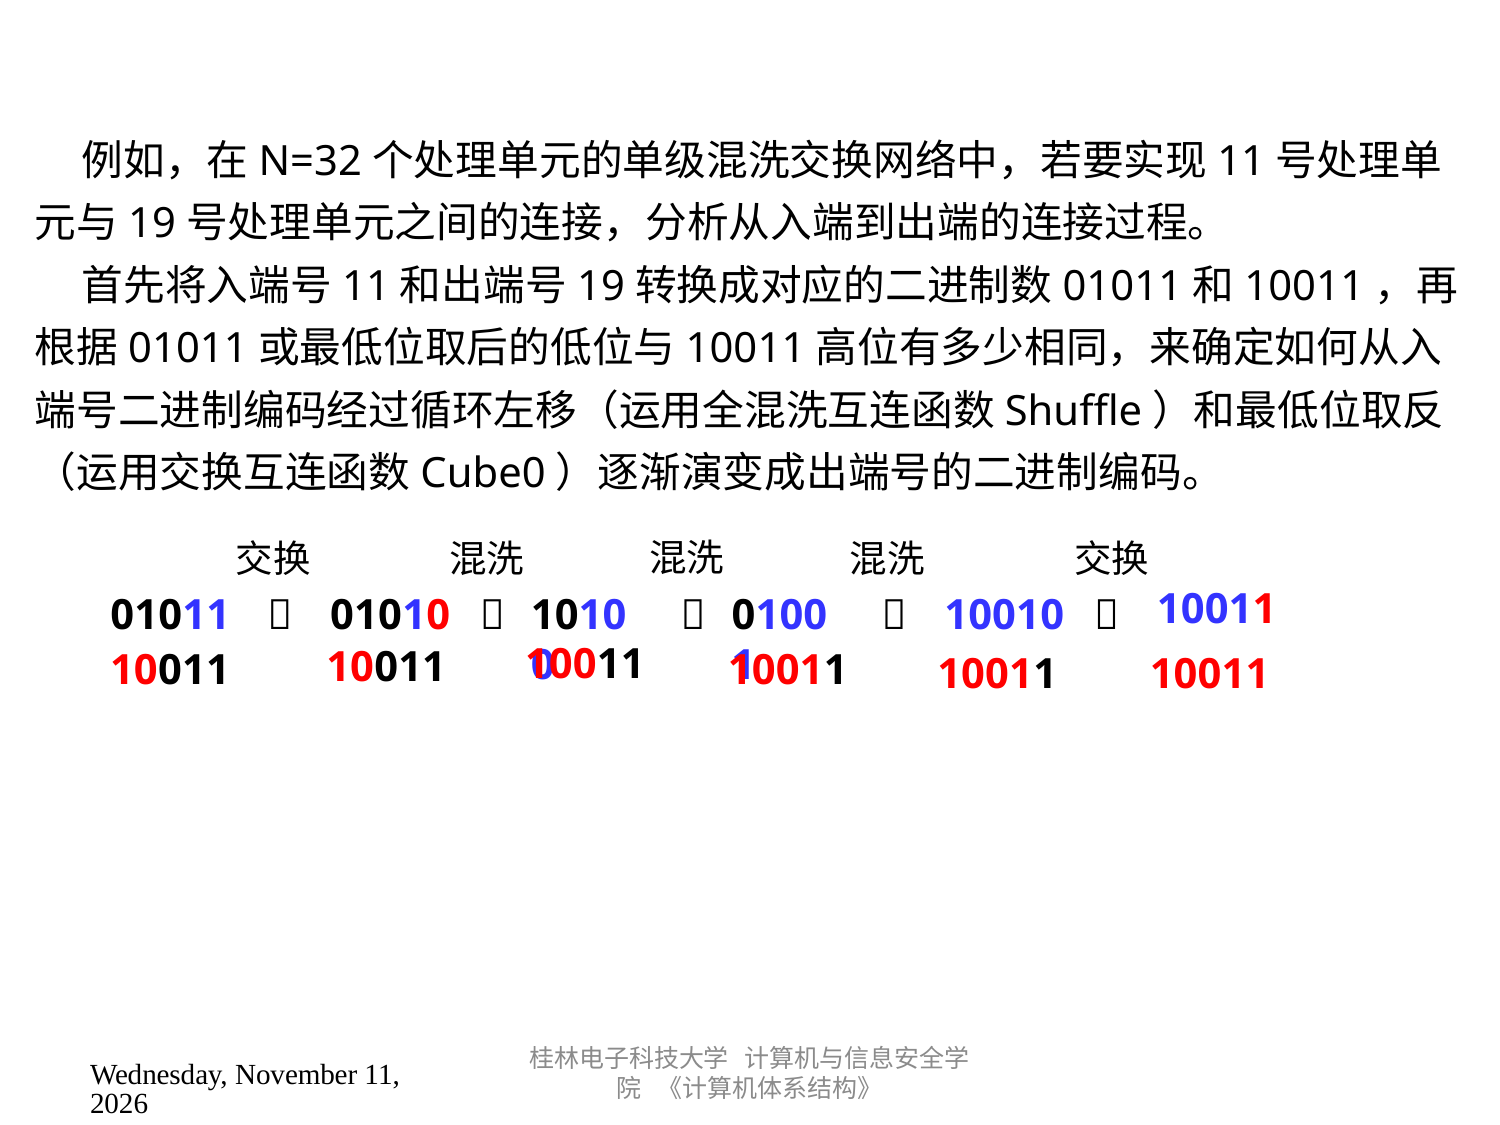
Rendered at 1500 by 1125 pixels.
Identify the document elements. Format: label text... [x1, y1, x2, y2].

text_box  [252, 588, 308, 646]
text_box 混洗 [634, 526, 740, 587]
text_box 01001 [716, 580, 859, 635]
text_box  [665, 587, 716, 646]
text_box 10011 [510, 629, 660, 694]
text_box 10011 [95, 635, 245, 701]
text_box 10011 [713, 635, 863, 701]
text_box 交换 [220, 527, 326, 588]
text_box 混洗 [434, 527, 540, 588]
slide_number [75, 1042, 425, 1103]
text_box 例如，在N=32个处理单元的单级混洗交换网络中，若要实现11号处理单元与19号处理单元之间的连接，分析从入端到出端的连接过程。 首先将入端号11和出端号19转换成对应的二进制数01011和10011，再根据01011或最低位取后的低位与10011高位有多少相同，来确定如何从入端号二进制编码经过循环左移（运用全混洗互连函数Shuffle）和最低位取反（运用交换互连函数Cube0）逐渐演变成出端号的二进制编码。 [19, 113, 1491, 504]
text_box 10011 [1135, 639, 1285, 705]
text_box 10100 [520, 580, 658, 629]
text_box 10011 [311, 631, 461, 697]
text_box 10010 [929, 580, 1079, 646]
text_box  [1079, 588, 1135, 646]
text_box 混洗 [835, 527, 940, 588]
text_box 10011 [1142, 574, 1296, 640]
text_box 10011 [922, 639, 1073, 705]
text_box 交换 [1059, 527, 1165, 588]
footer 桂林电子科技大学 计算机与信息安全学院 《计算机体系结构》 [512, 1042, 988, 1103]
text_box 01010 [315, 580, 465, 646]
text_box  [866, 588, 922, 646]
text_box  [465, 588, 520, 646]
text_box 01011 [95, 580, 246, 646]
